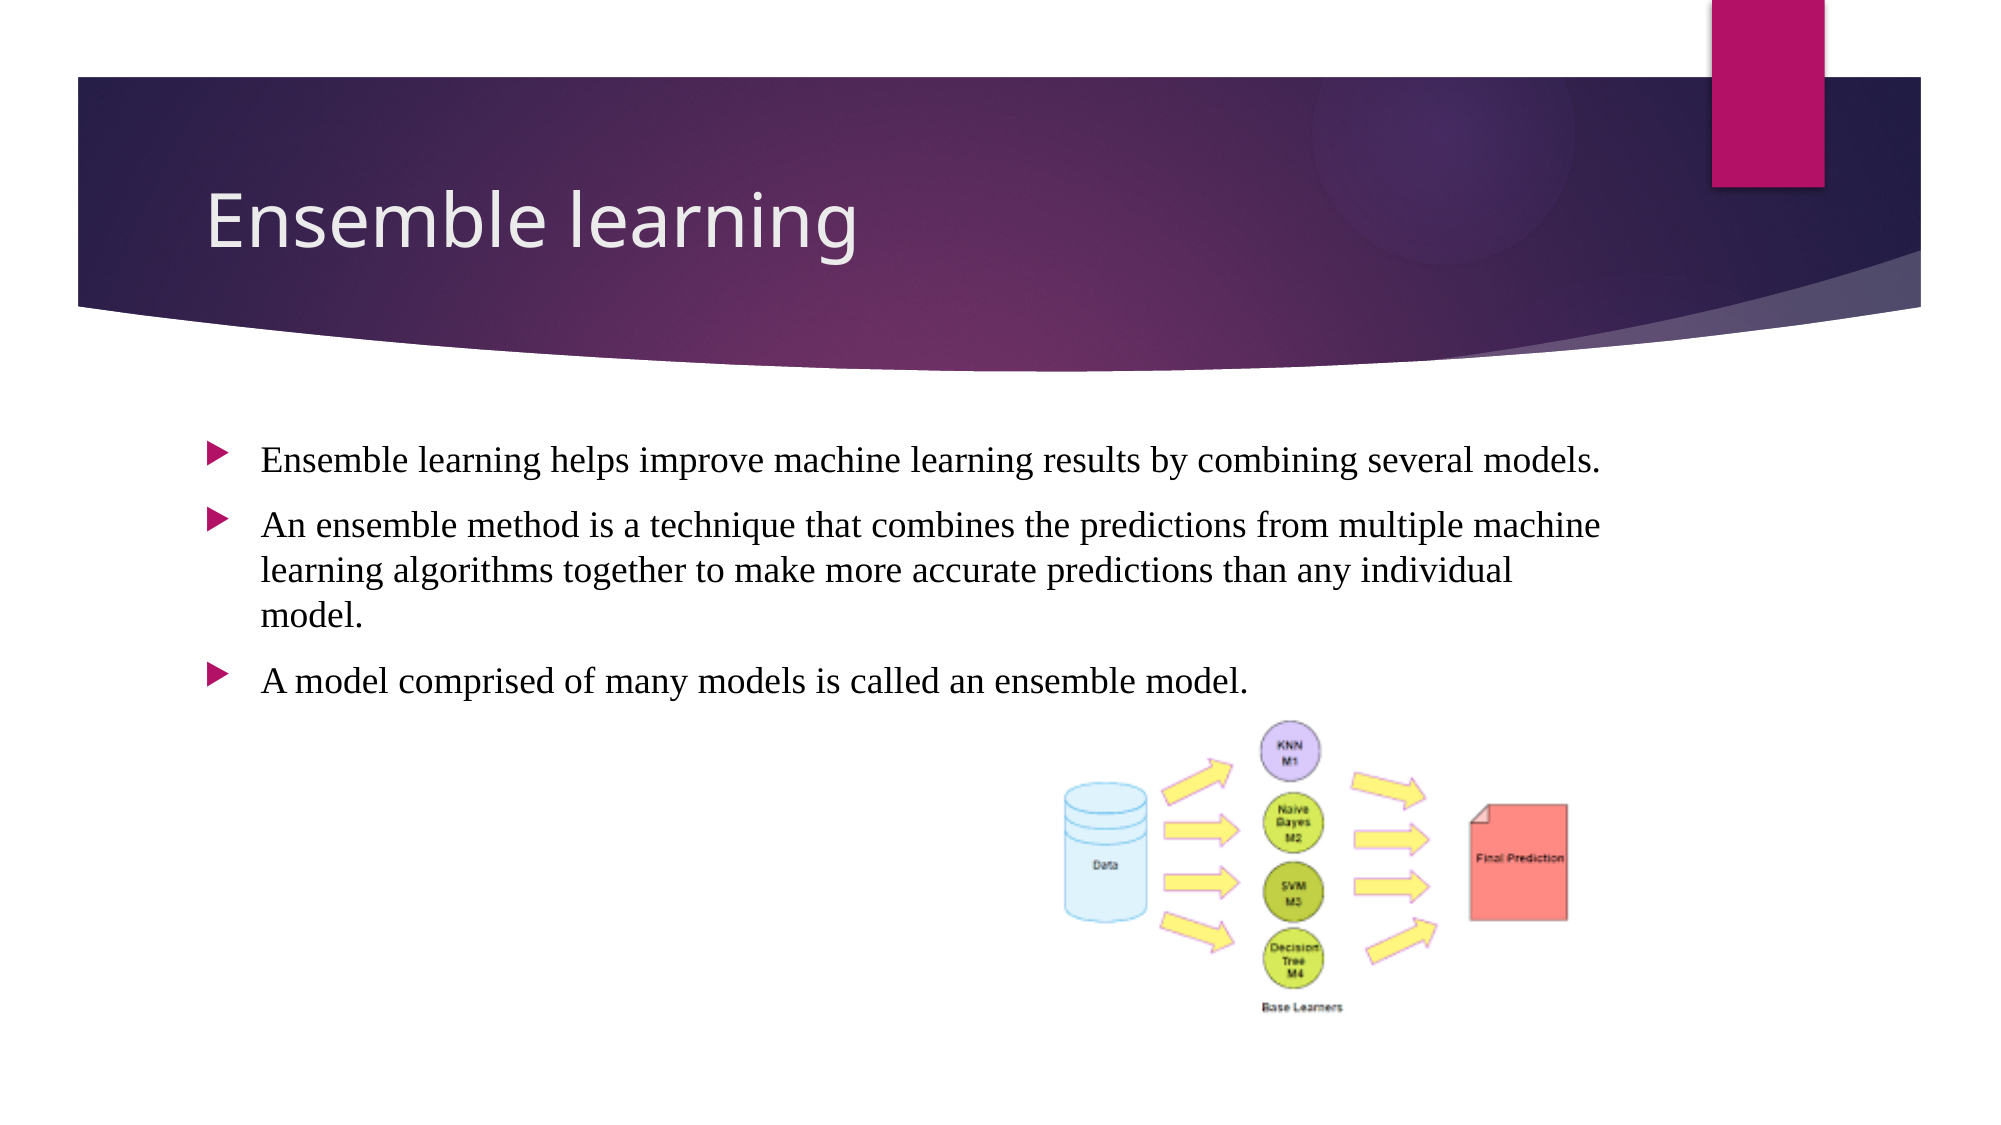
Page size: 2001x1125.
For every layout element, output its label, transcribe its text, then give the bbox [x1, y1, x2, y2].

picture [1031, 707, 1603, 1055]
title Ensemble learning [189, 159, 1627, 276]
list Ensemble learning helps improve machine learning results by combining several models. An ensemble method is a technique that combines the predictions from multiple machine learning algorithms together to make more accurate predictions than any individual model. A model comprised of many models is called an ensemble model. [189, 427, 1638, 988]
